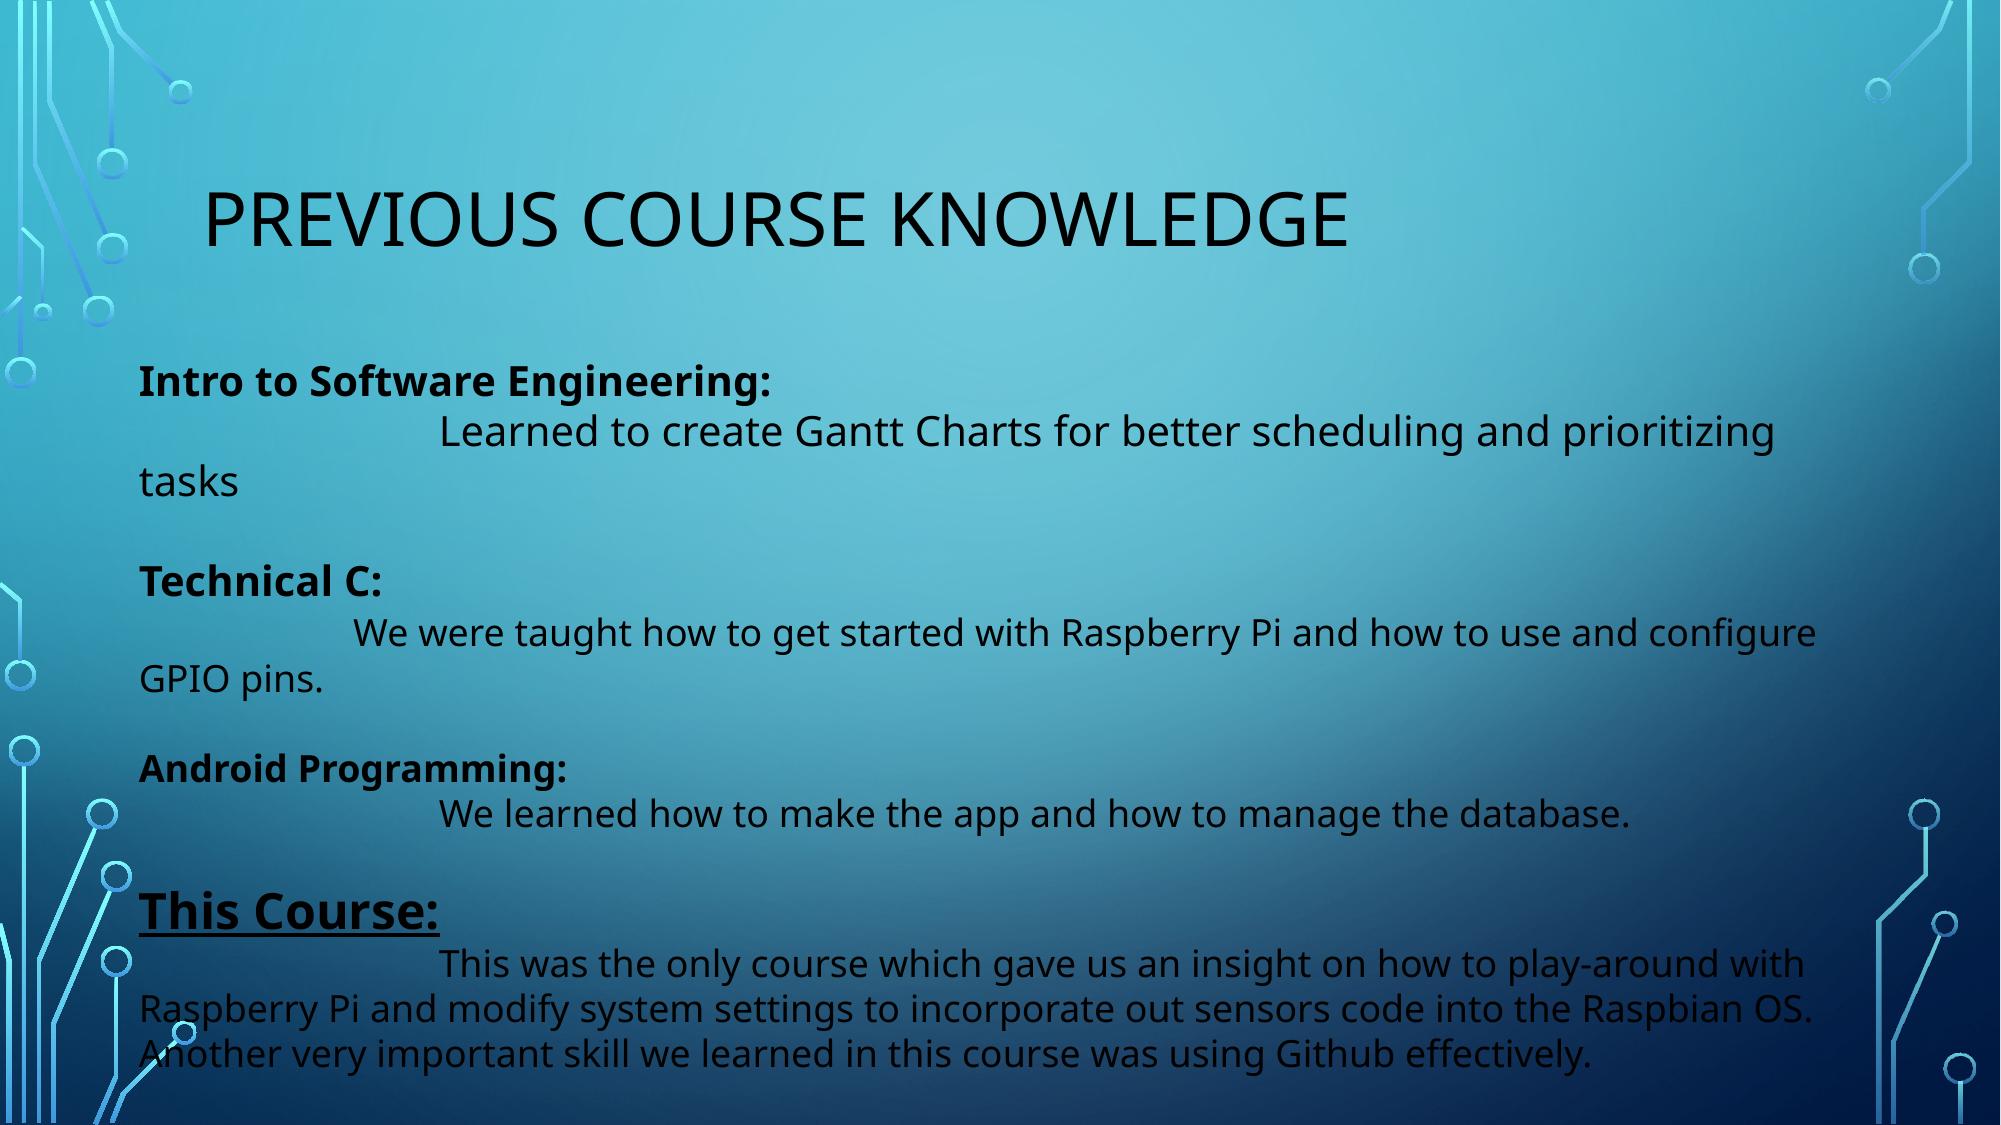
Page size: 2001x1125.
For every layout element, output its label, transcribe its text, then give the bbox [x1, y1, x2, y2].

title Previous Course Knowledge [187, 101, 1813, 344]
text_box Intro to Software Engineering: Learned to create Gantt Charts for better scheduling and prioritizing tasks Technical C: We were taught how to get started with Raspberry Pi and how to use and configure GPIO pins. Android Programming: We learned how to make the app and how to manage the database. This Course: This was the only course which gave us an insight on how to play-around with Raspberry Pi and modify system settings to incorporate out sensors code into the Raspbian OS. Another very important skill we learned in this course was using Github effectively. [123, 302, 1876, 1082]
